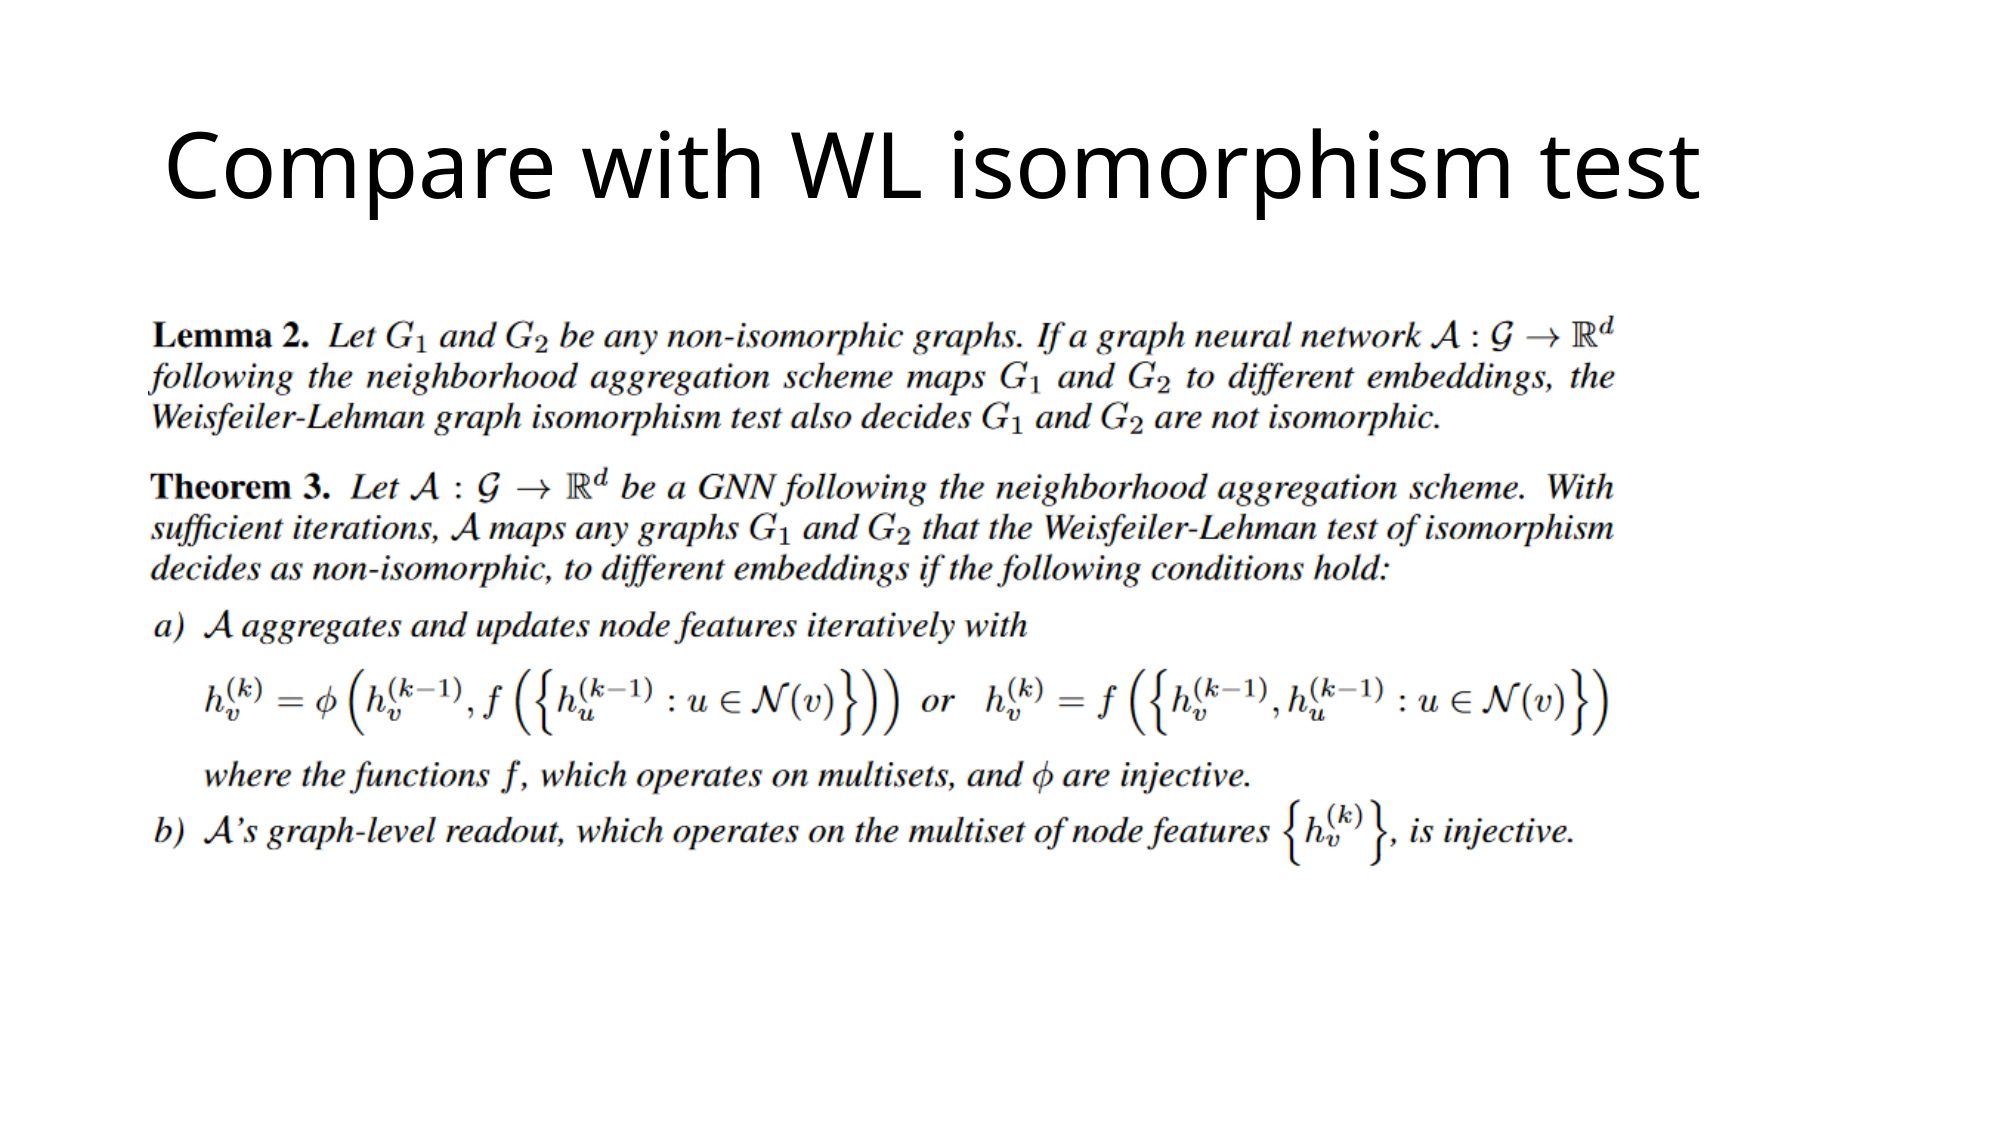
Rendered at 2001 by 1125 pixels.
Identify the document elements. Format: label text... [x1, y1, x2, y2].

title Compare with WL isomorphism test [148, 59, 1873, 278]
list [148, 304, 1654, 965]
